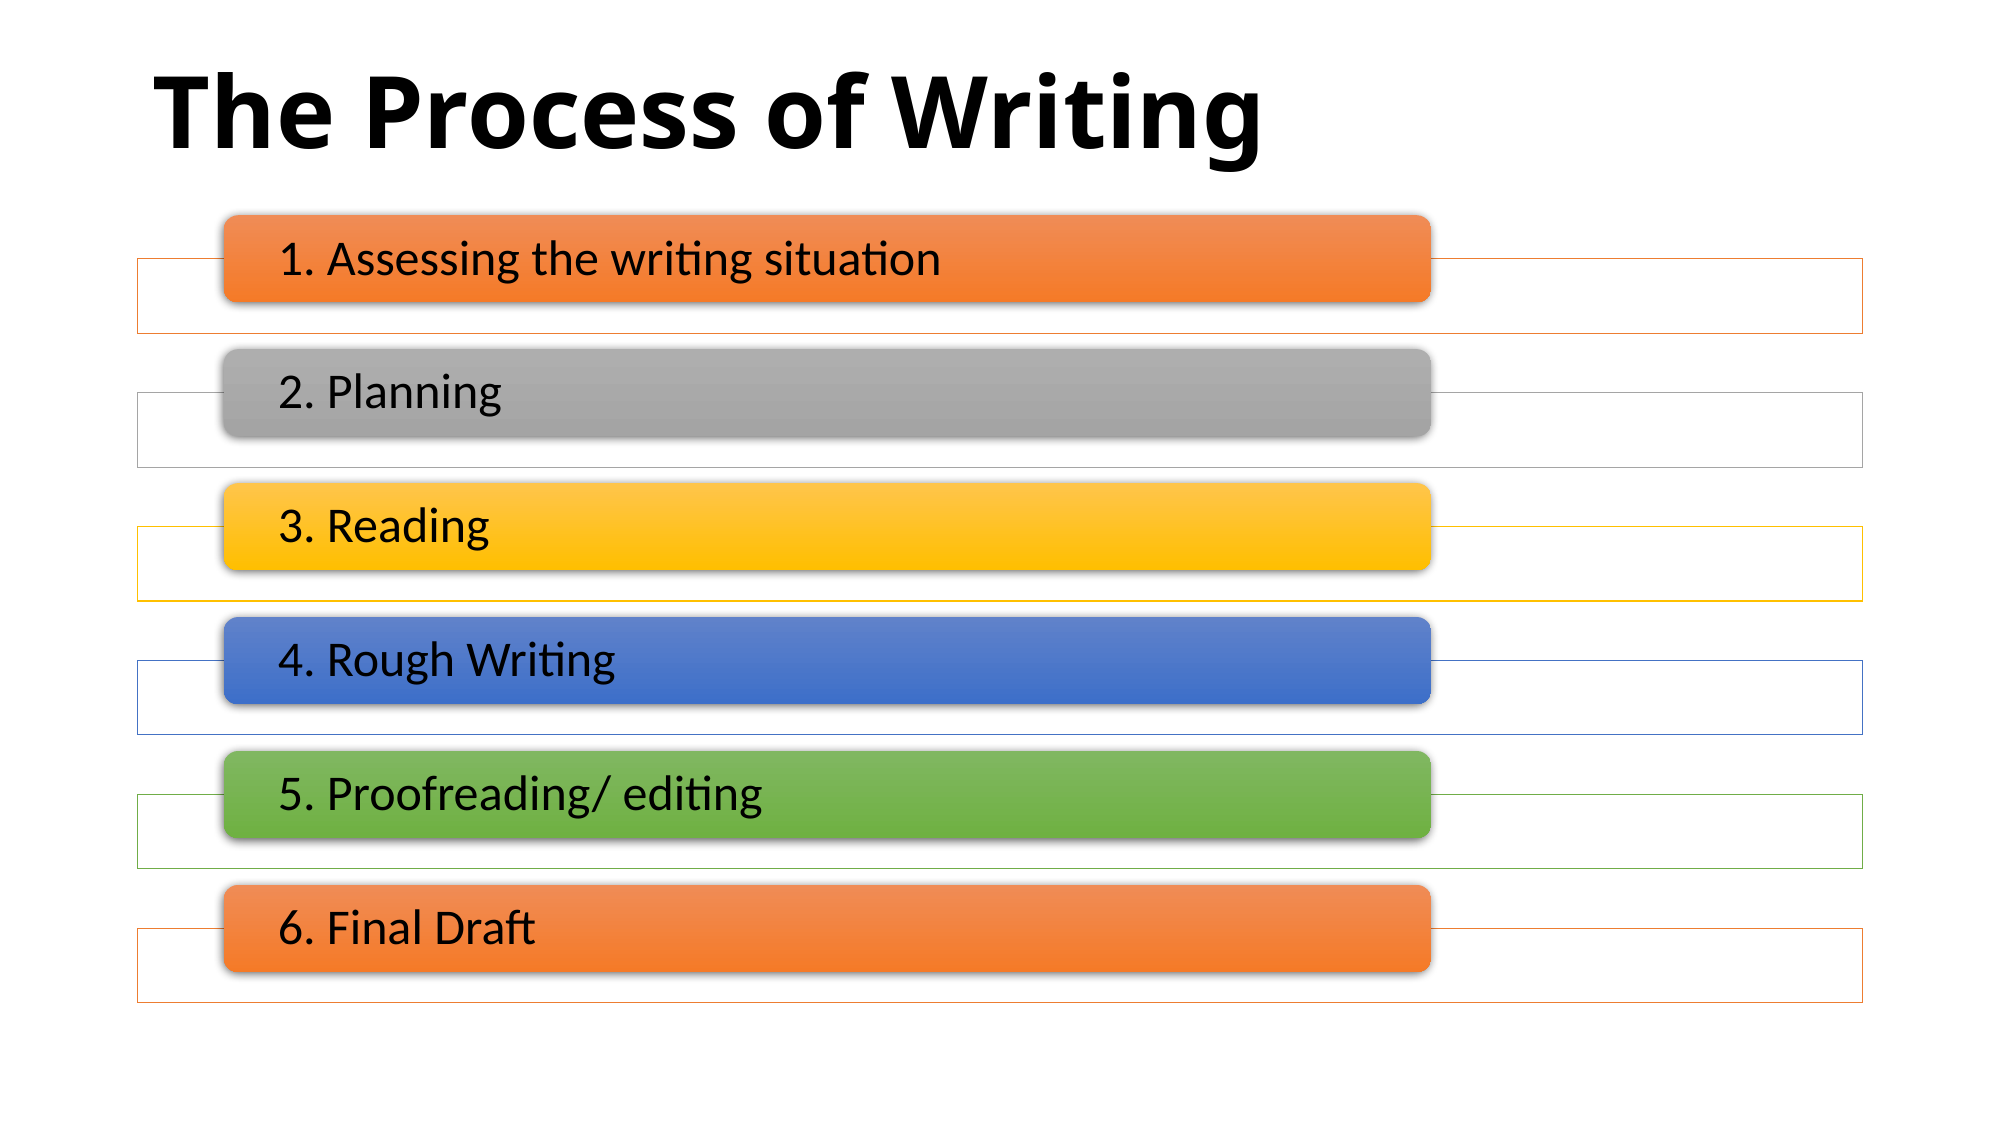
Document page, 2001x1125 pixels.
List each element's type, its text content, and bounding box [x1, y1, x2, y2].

title The Process of Writing [137, 59, 1863, 174]
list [137, 204, 1863, 1014]
